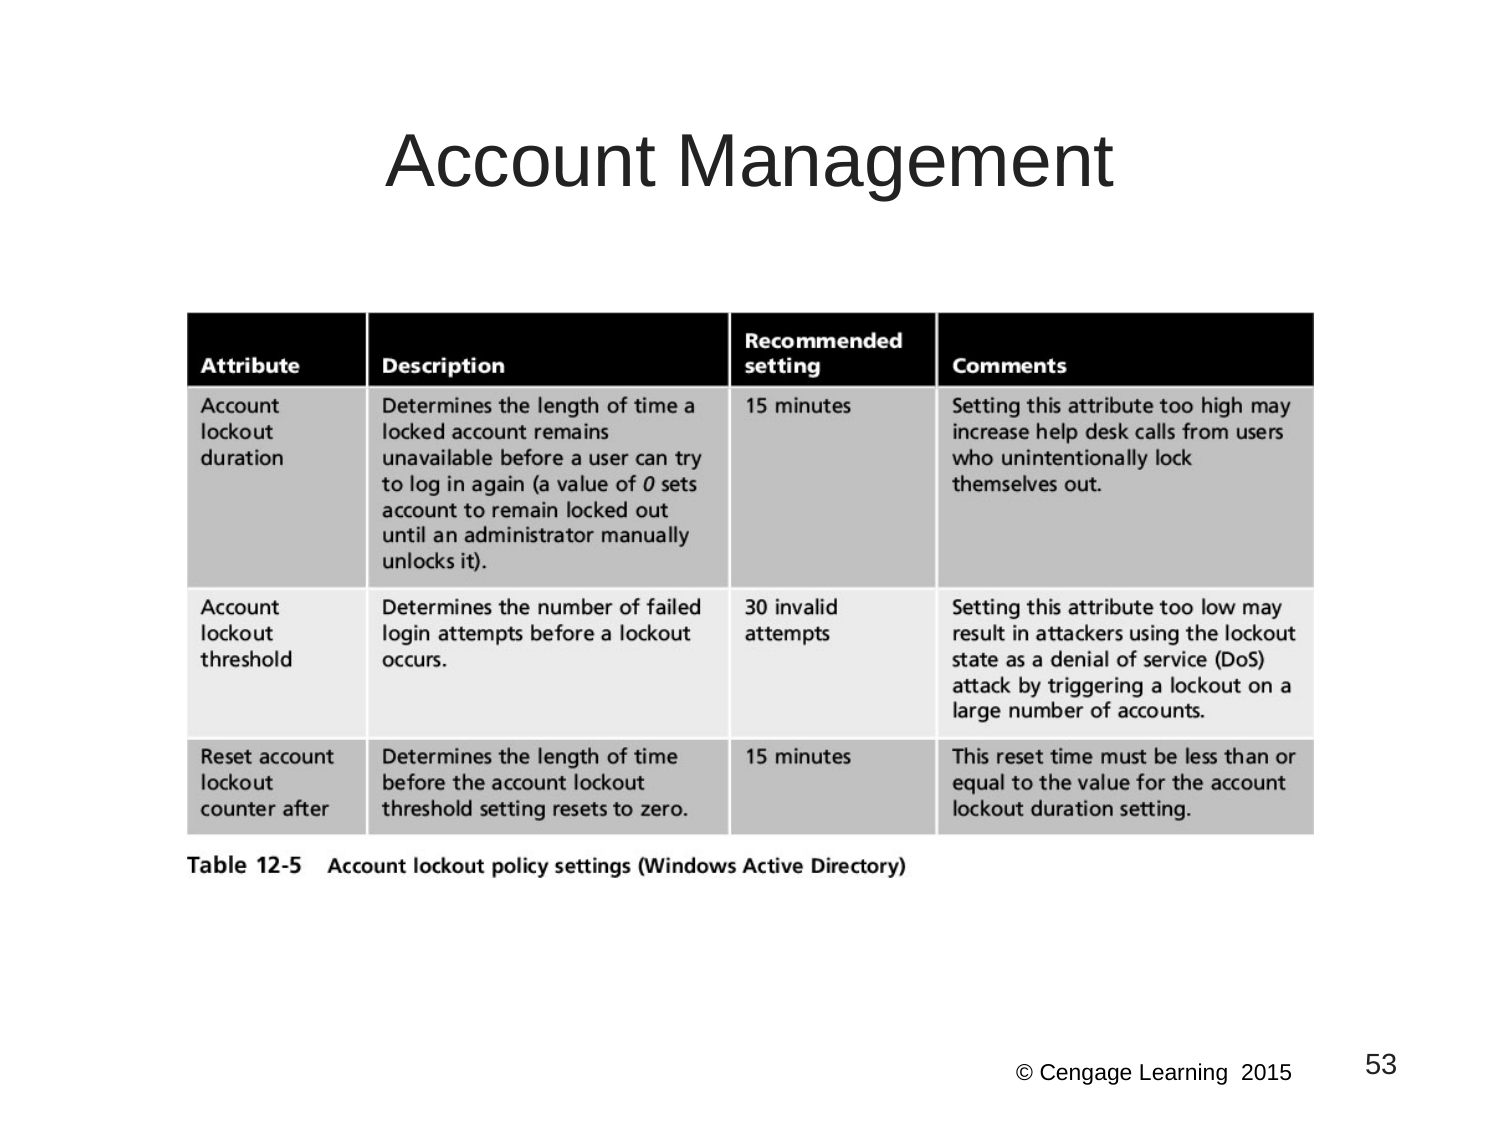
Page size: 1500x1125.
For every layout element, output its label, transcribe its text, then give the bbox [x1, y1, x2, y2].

title Account Management [87, 62, 1413, 250]
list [187, 312, 1314, 878]
slide_number 53 [1312, 1037, 1413, 1101]
